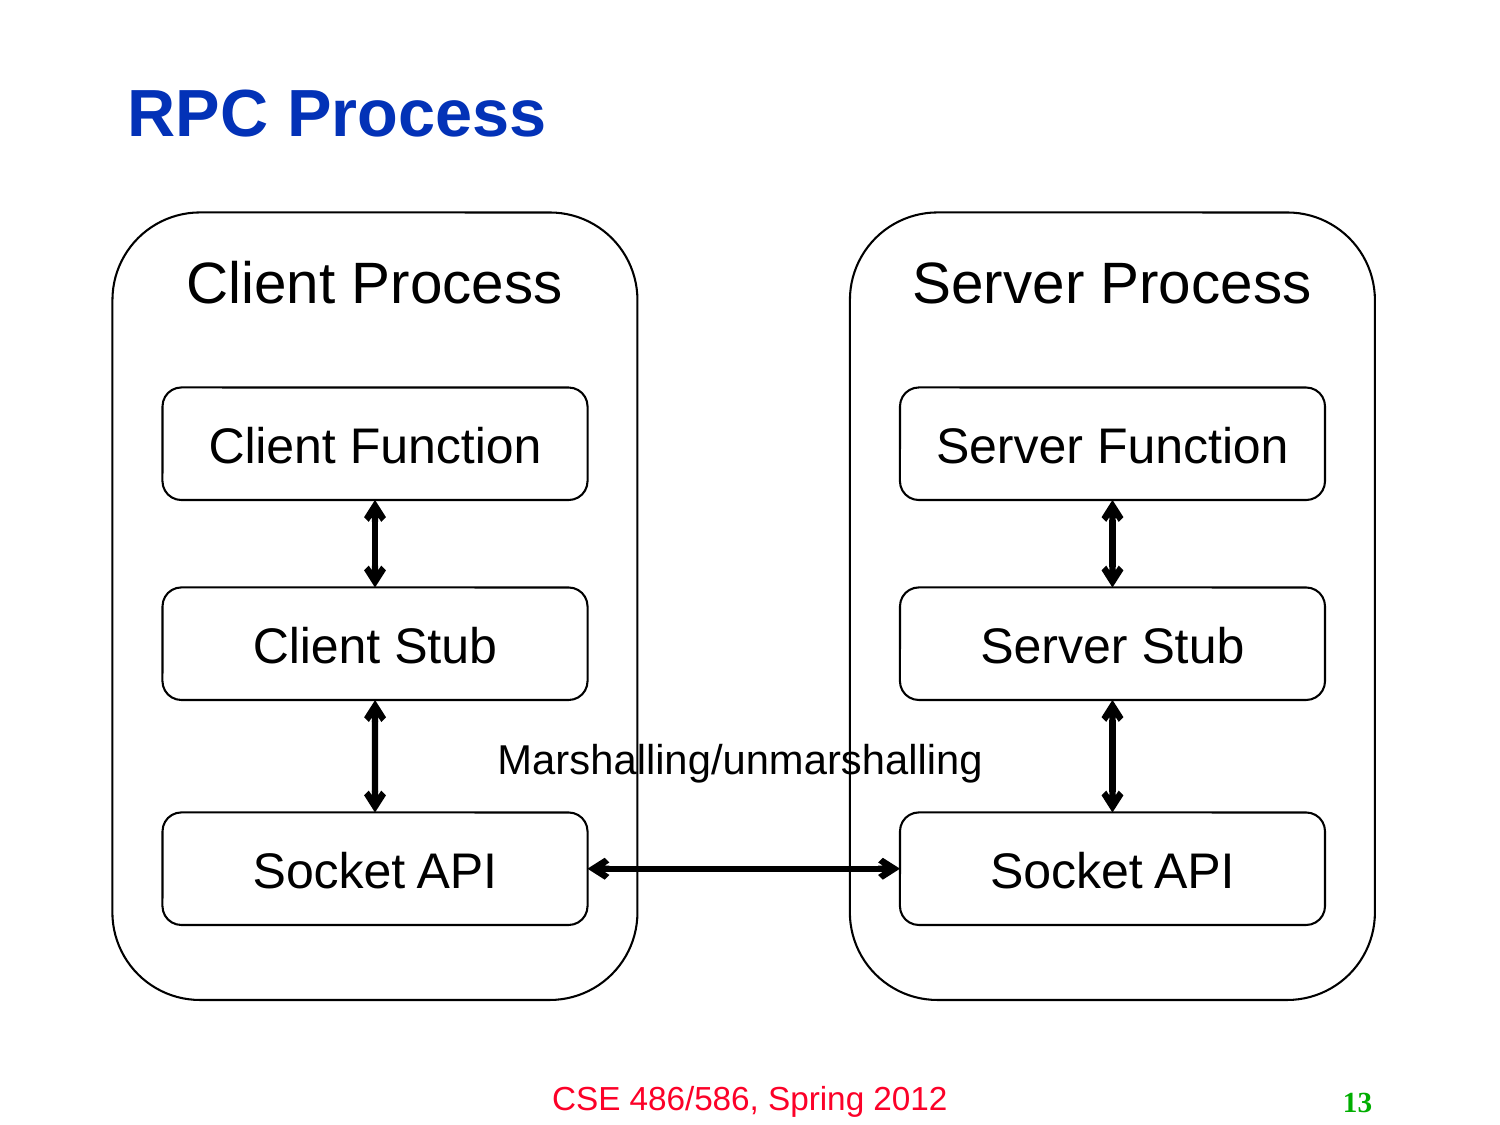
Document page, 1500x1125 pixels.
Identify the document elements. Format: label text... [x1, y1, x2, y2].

text_box Socket API [162, 812, 588, 925]
title RPC Process [112, 53, 1310, 176]
text_box Server Stub [899, 587, 1326, 700]
text_box Client Stub [162, 587, 588, 700]
text_box Marshalling/unmarshalling [482, 725, 999, 790]
text_box Socket API [899, 812, 1326, 925]
text_box Server Process [849, 212, 1375, 1000]
text_box Server Function [899, 387, 1326, 501]
slide_number 13 [1074, 1076, 1388, 1125]
text_box Client Process [112, 212, 638, 1000]
text_box Client Function [162, 387, 588, 501]
